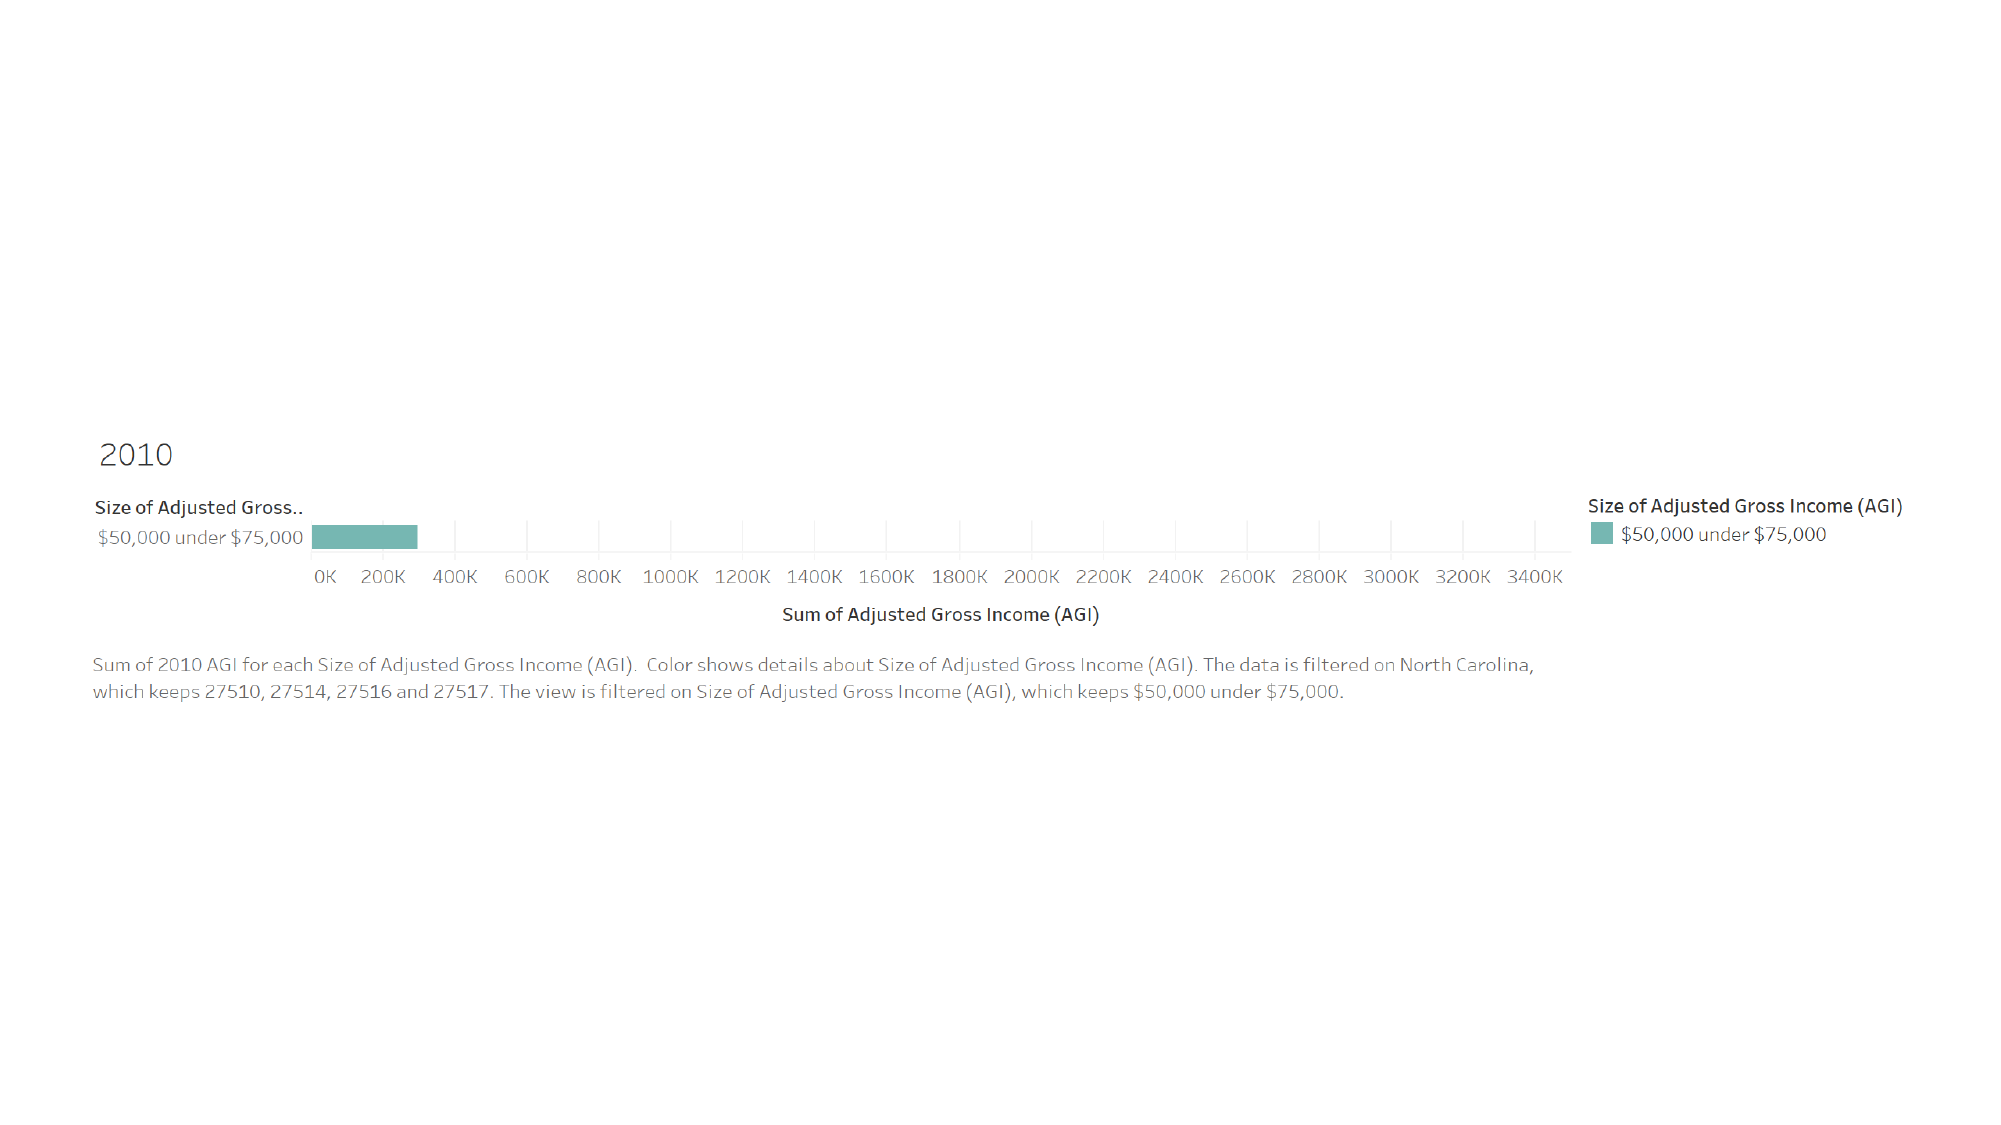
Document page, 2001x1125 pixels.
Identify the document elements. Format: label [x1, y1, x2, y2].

picture [92, 421, 1908, 704]
